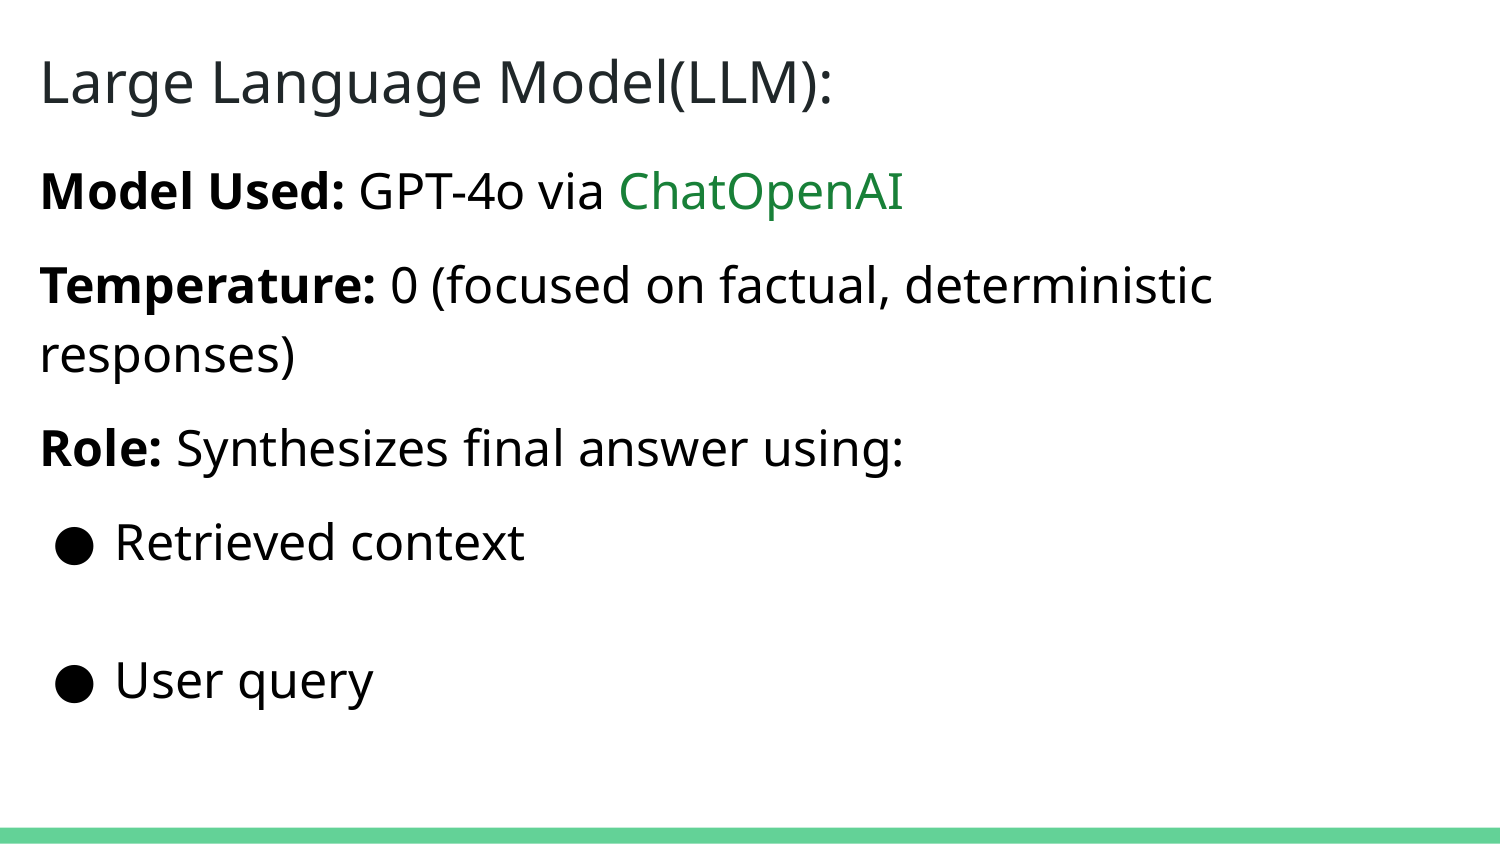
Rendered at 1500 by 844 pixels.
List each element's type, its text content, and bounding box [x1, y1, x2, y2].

title Large Language Model(LLM): [25, 30, 1179, 135]
list Model Used: GPT-4o via ChatOpenAI Temperature: 0 (focused on factual, deterministic responses) Role: Synthesizes final answer using: Retrieved context User query [25, 135, 1368, 744]
